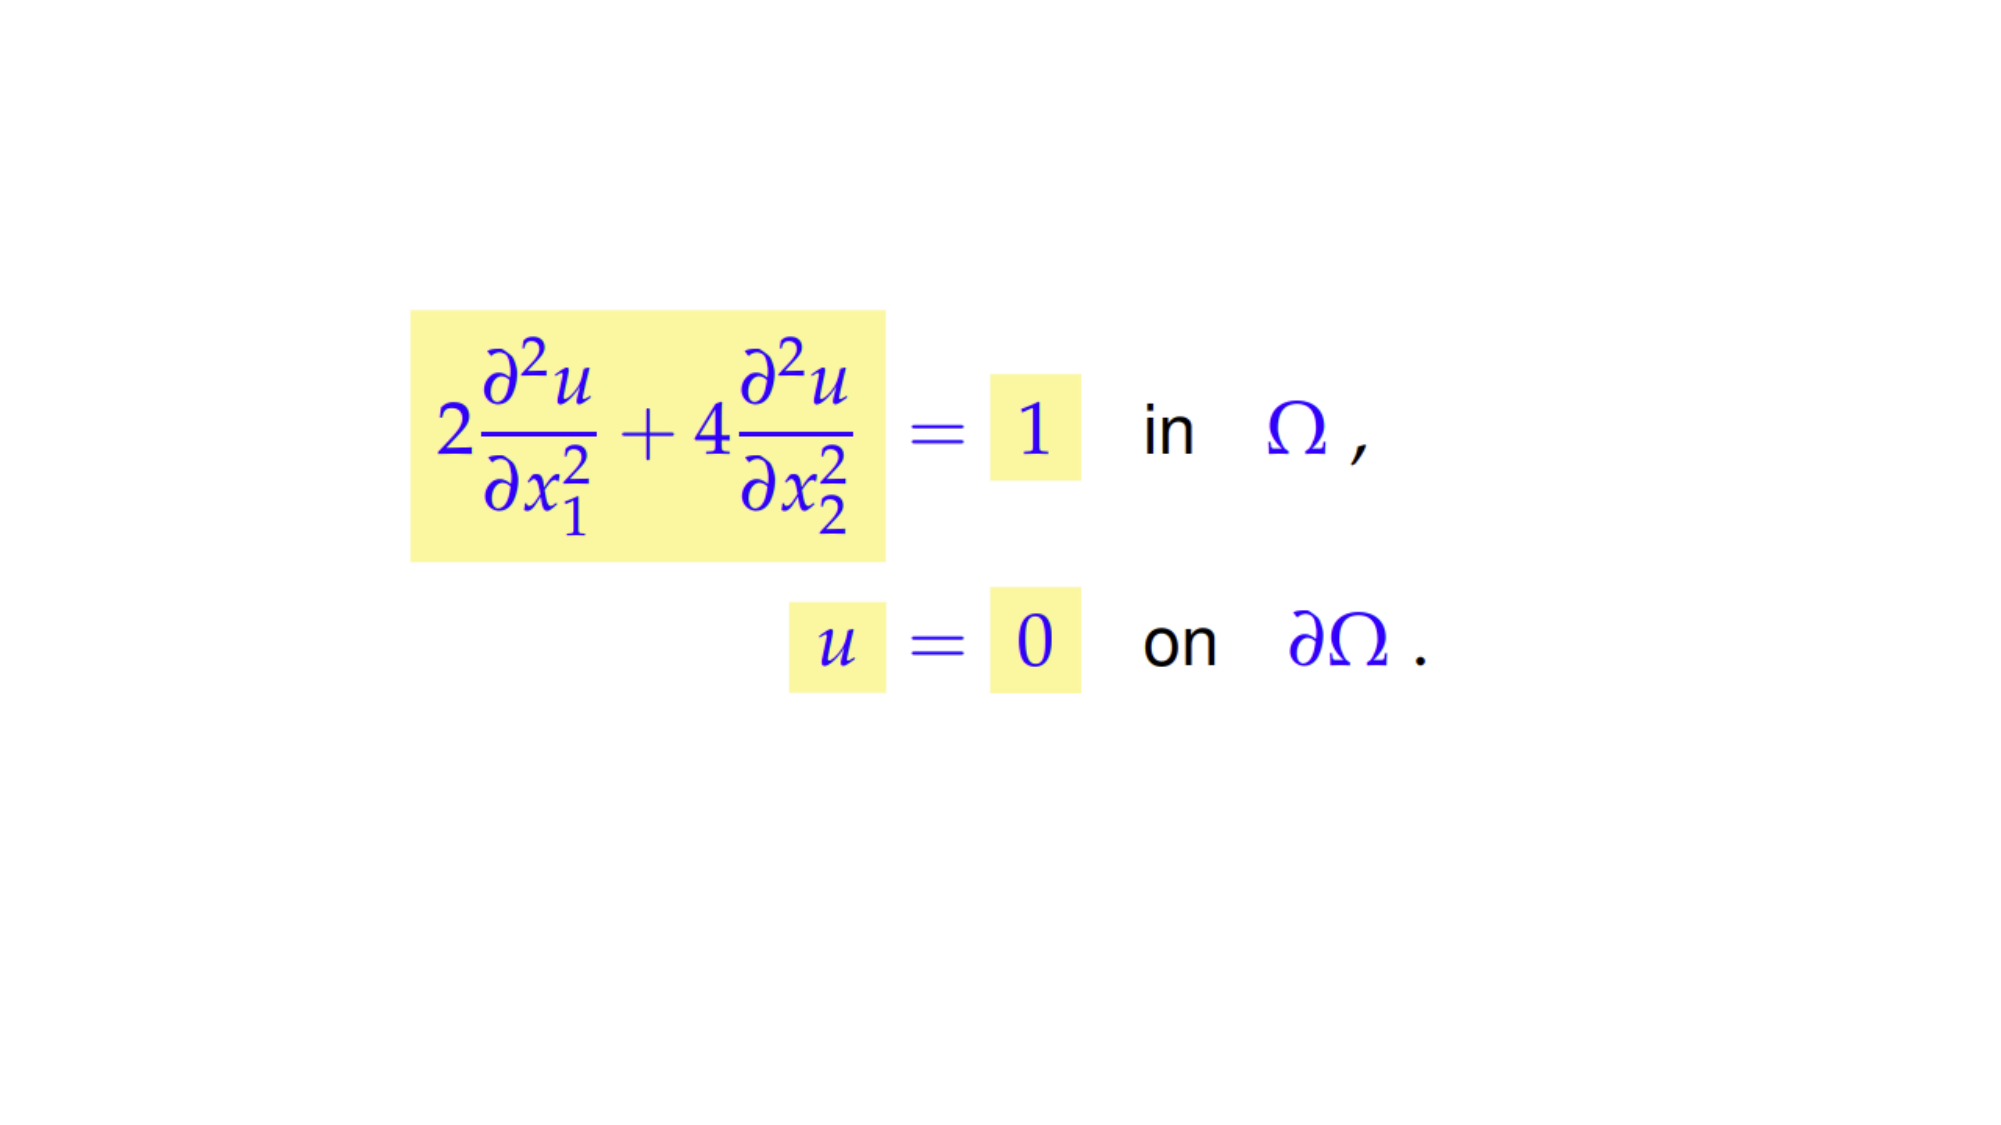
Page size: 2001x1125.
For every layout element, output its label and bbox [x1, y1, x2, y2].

picture [286, 216, 1474, 739]
